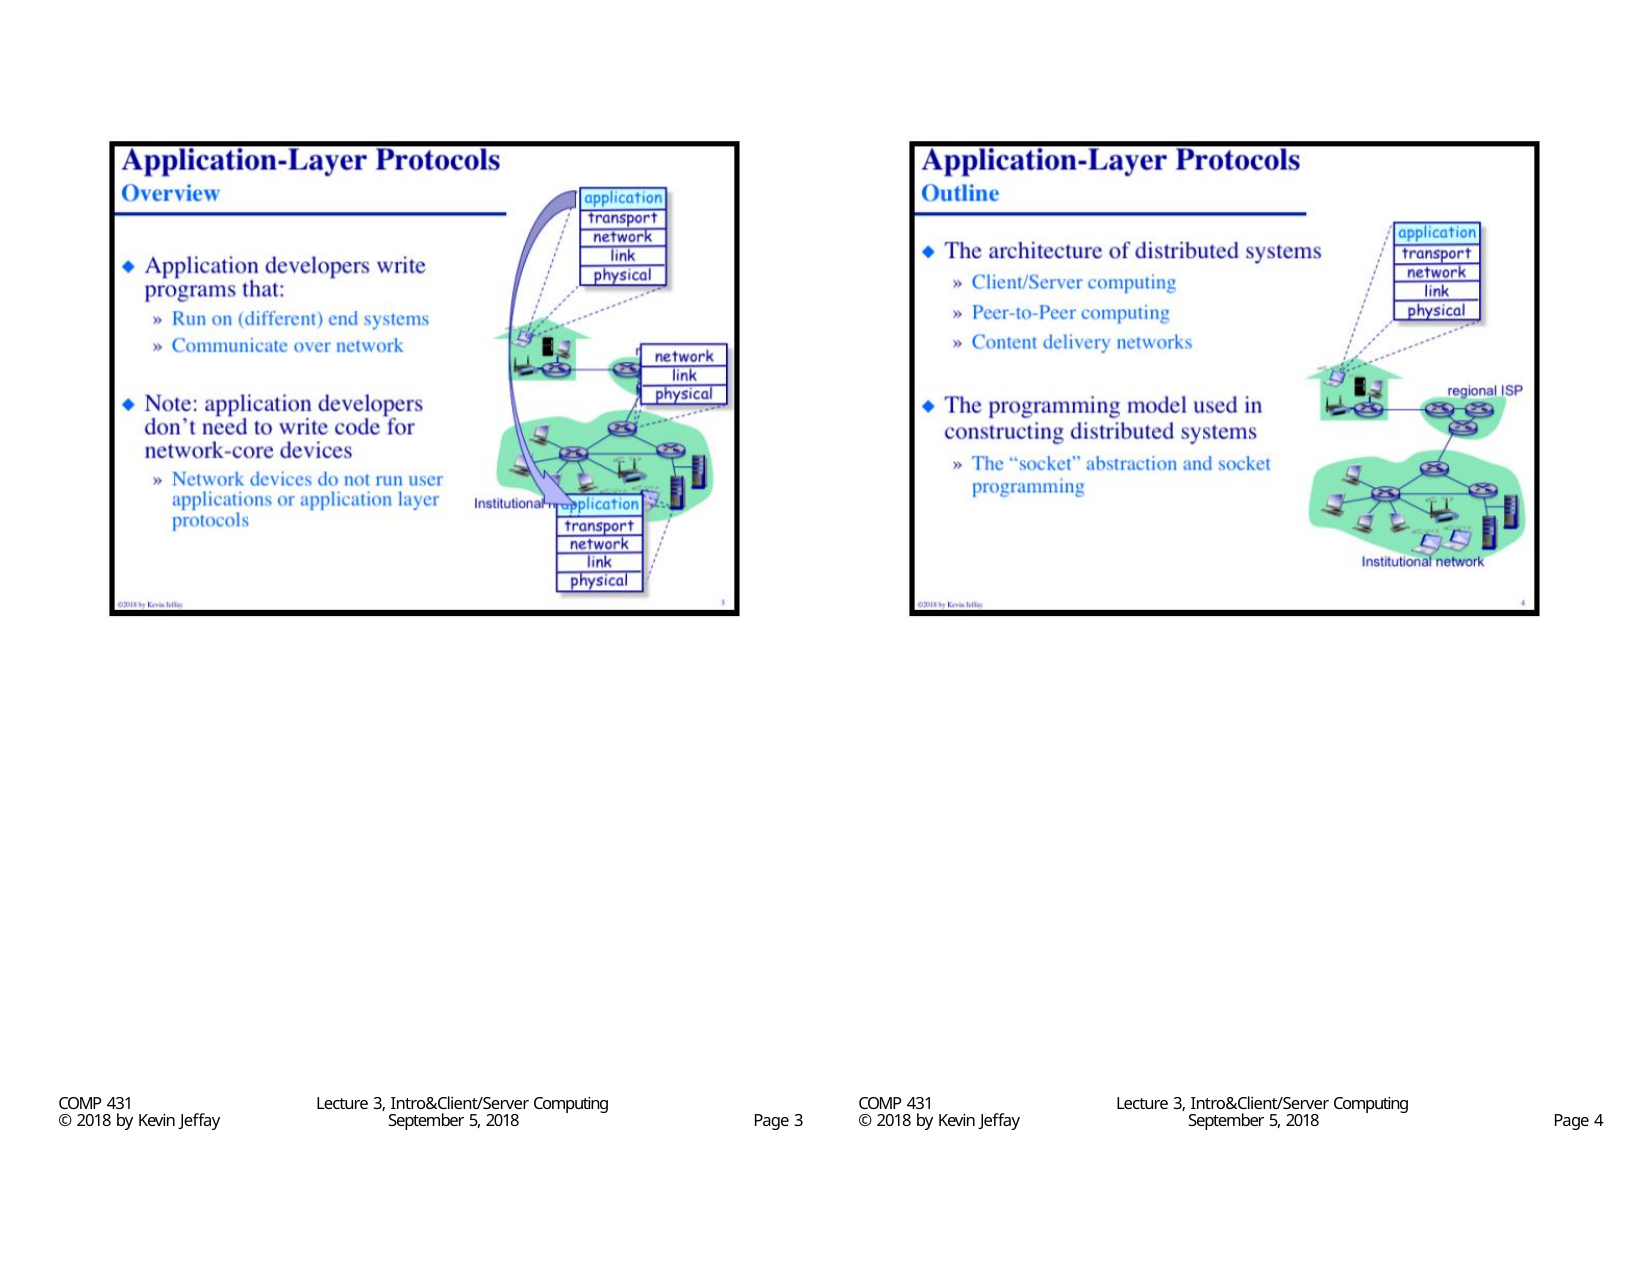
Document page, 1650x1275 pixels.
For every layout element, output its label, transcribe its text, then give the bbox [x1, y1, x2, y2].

text_box COMP 431 © 2018 by Kevin Jeffay [858, 1095, 1025, 1130]
text_box Lecture 3, Intro&Client/Server Computing September 5, 2018 [316, 1095, 624, 1130]
text_box COMP 431 [58, 1095, 155, 1112]
text_box Lecture 3, Intro&Client/Server Computing September 5, 2018 [1116, 1095, 1424, 1130]
text_box [48, 136, 801, 1140]
text_box Page 4 [1553, 1112, 1619, 1130]
text_box © 2018 by Kevin Jeffay [58, 1112, 225, 1130]
text_box [848, 136, 1601, 1140]
text_box Page 3 [753, 1112, 819, 1130]
